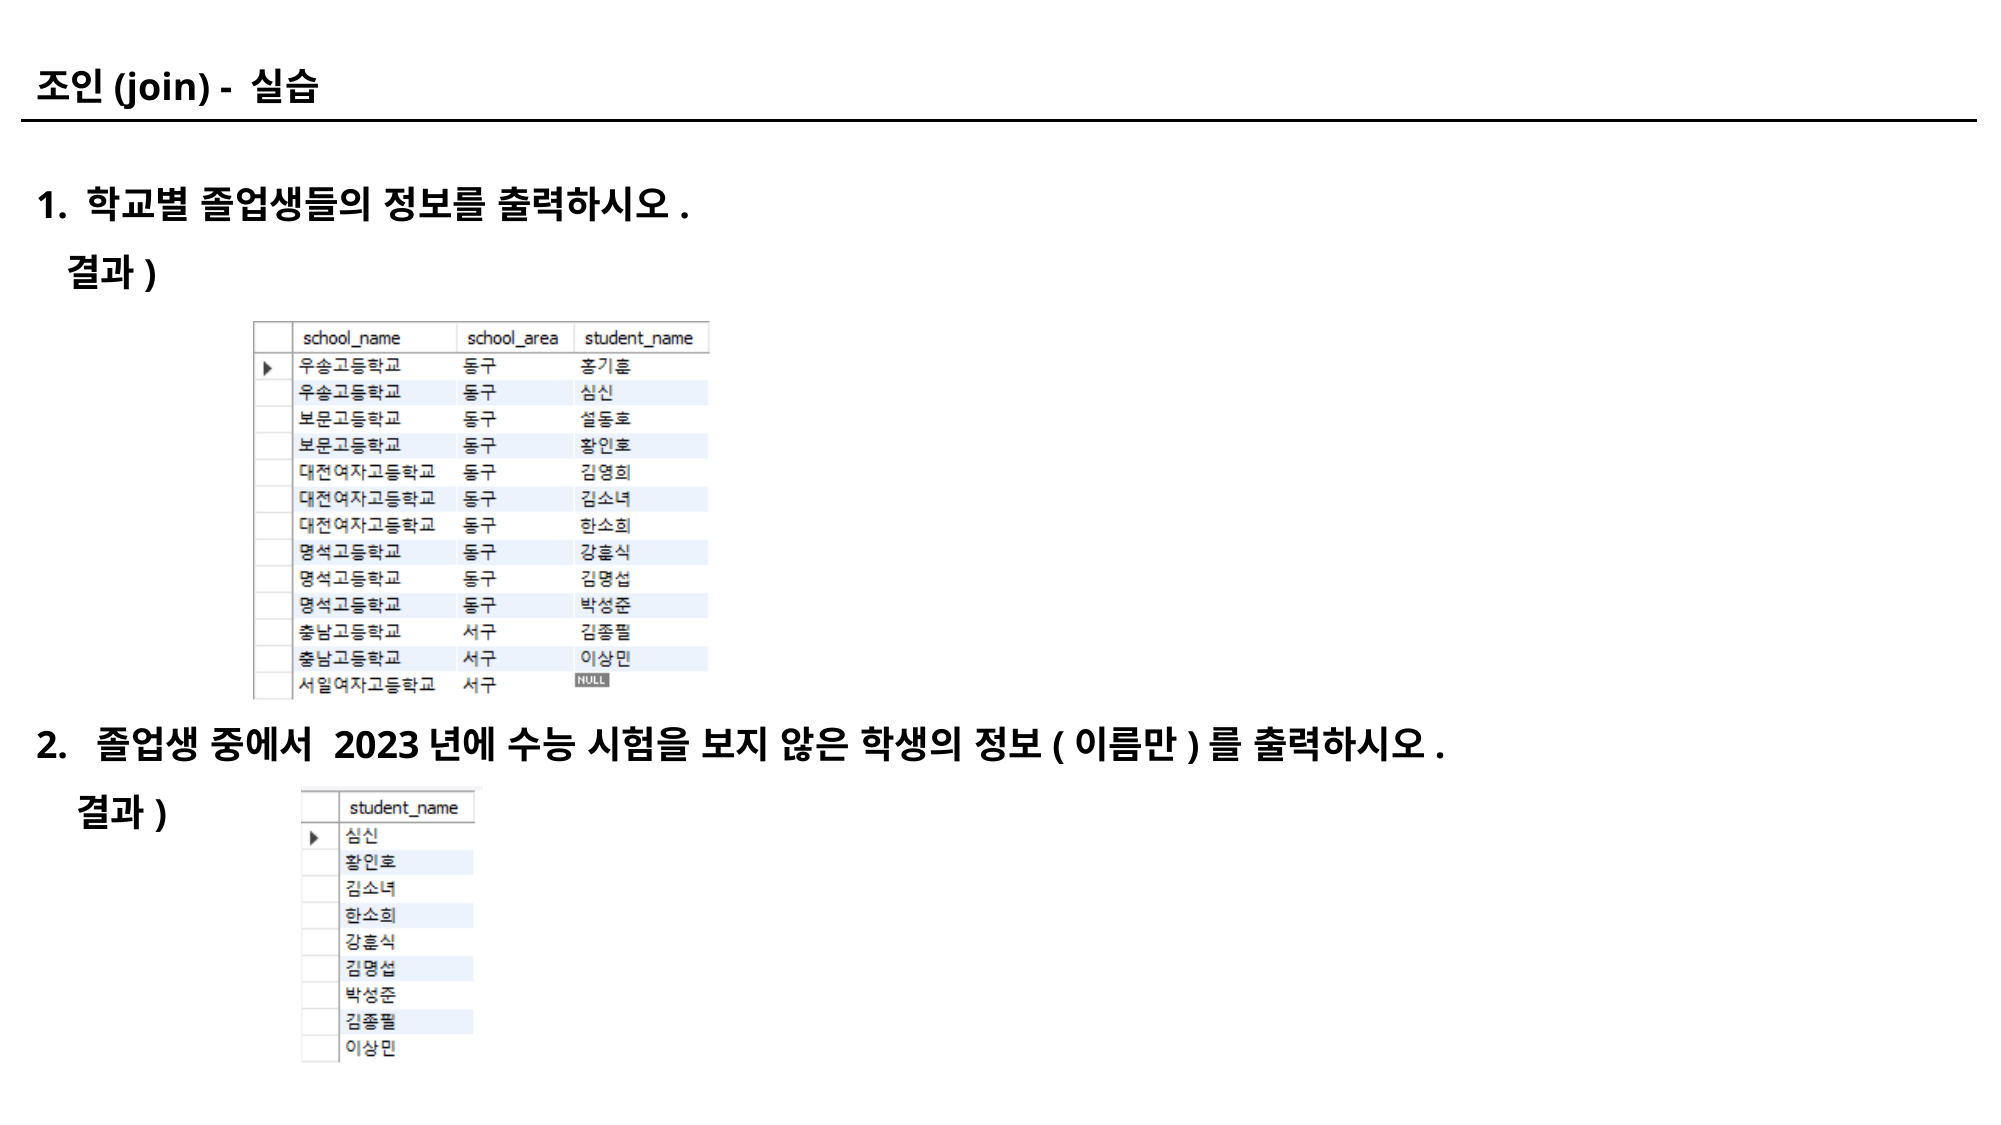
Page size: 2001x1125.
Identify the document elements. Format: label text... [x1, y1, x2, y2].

picture [301, 786, 483, 1069]
picture [253, 321, 713, 704]
text_box 1. 학교별 졸업생들의 정보를 출력하시오. 결과) 2. 졸업생 중에서 2023년에 수능 시험을 보지 않은 학생의 정보(이름만)를 출력하시오. 결과) [21, 151, 1978, 842]
text_box 조인(join) - 실습 [21, 55, 1978, 116]
